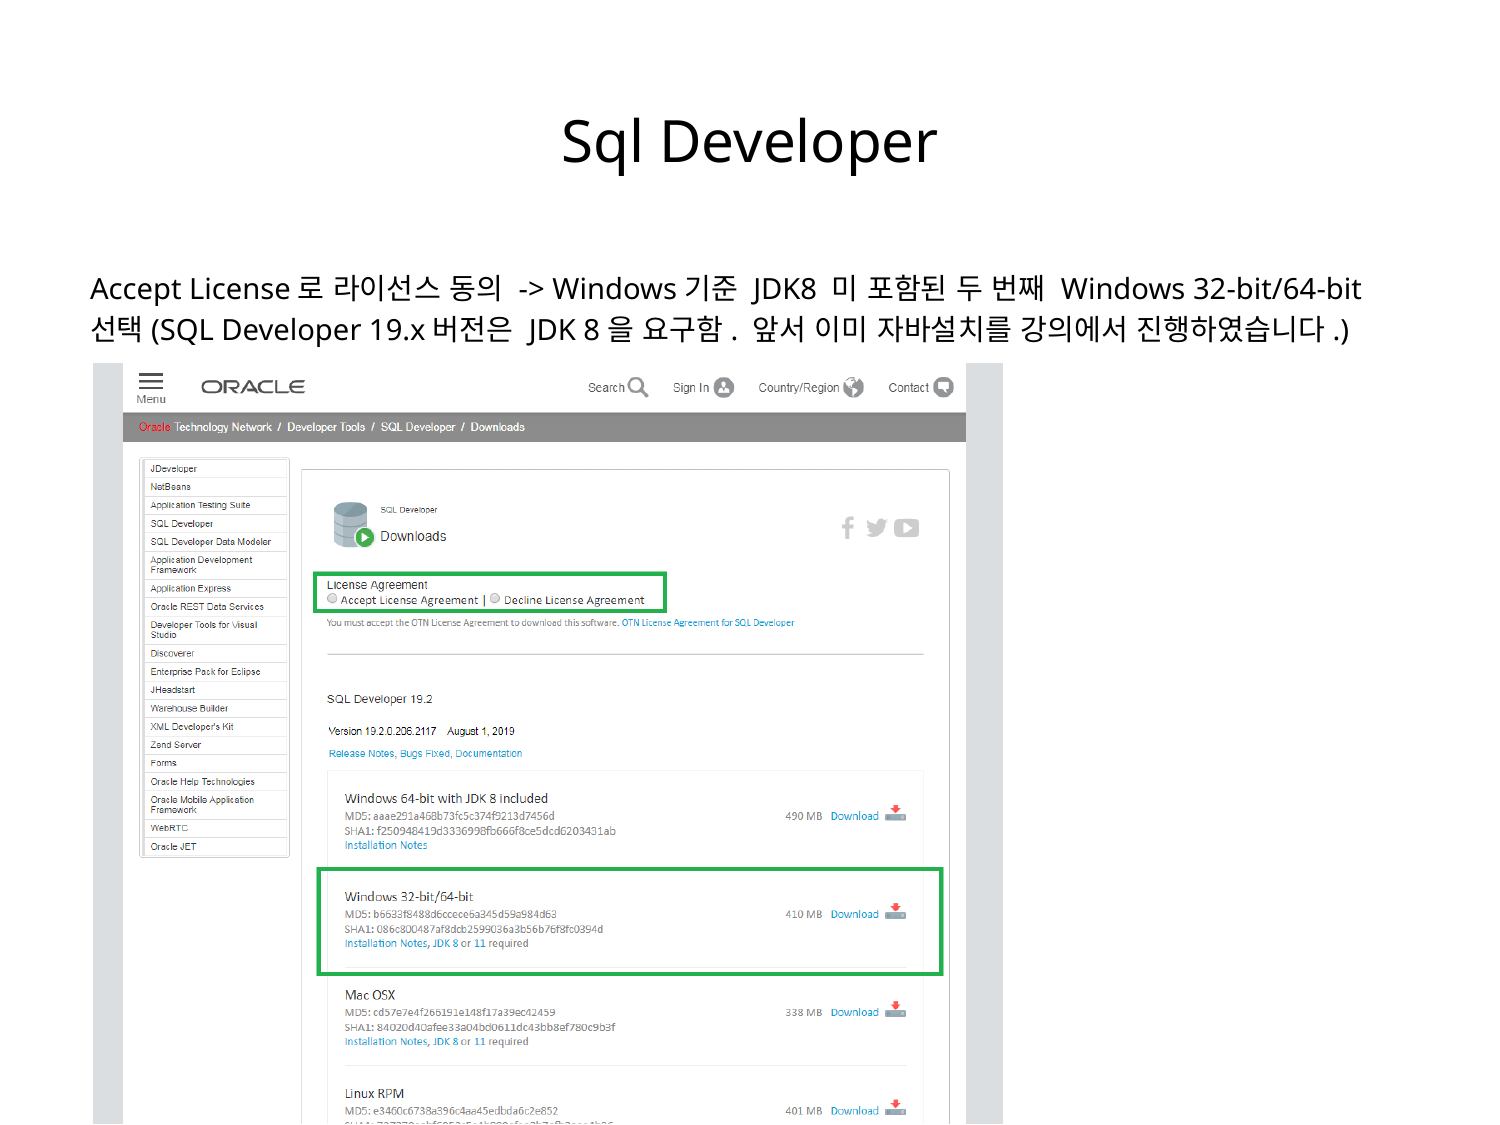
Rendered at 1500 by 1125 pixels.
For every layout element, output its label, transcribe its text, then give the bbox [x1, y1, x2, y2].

list Accept License로 라이선스 동의 -> Windows기준 JDK8 미 포함된 두 번째 Windows 32-bit/64-bit 선택(SQL Developer 19.x버전은 JDK 8을 요구함. 앞서 이미 자바설치를 강의에서 진행하였습니다.) [75, 262, 1425, 1005]
picture [93, 362, 1003, 1124]
title Sql Developer [75, 45, 1425, 233]
